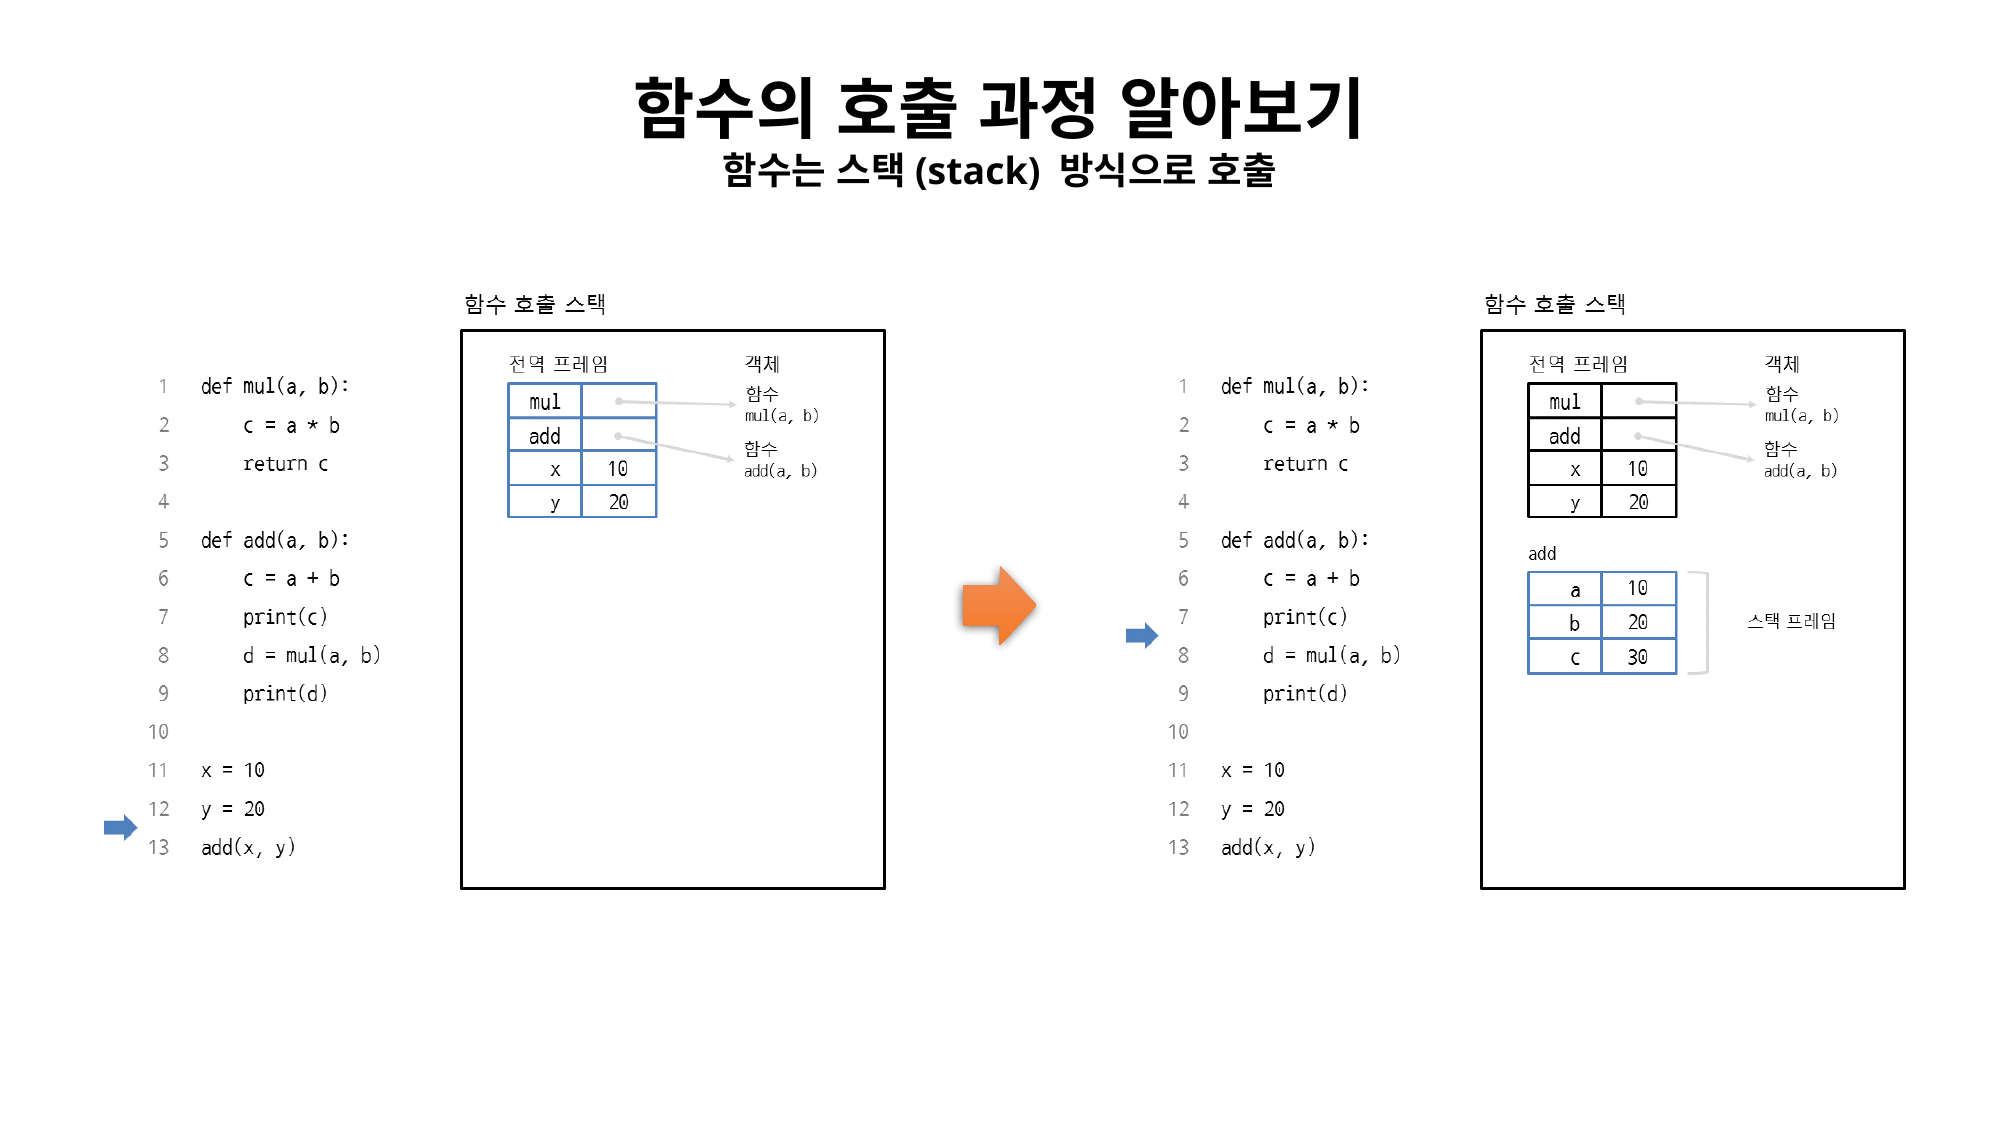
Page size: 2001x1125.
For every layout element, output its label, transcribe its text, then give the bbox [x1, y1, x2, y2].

text_box 함수는 스택(stack) 방식으로 호출 [708, 139, 1292, 200]
text_box [963, 565, 1037, 646]
picture [1088, 285, 1941, 925]
text_box 함수의 호출 과정 알아보기 [618, 59, 1382, 155]
picture [68, 285, 921, 925]
